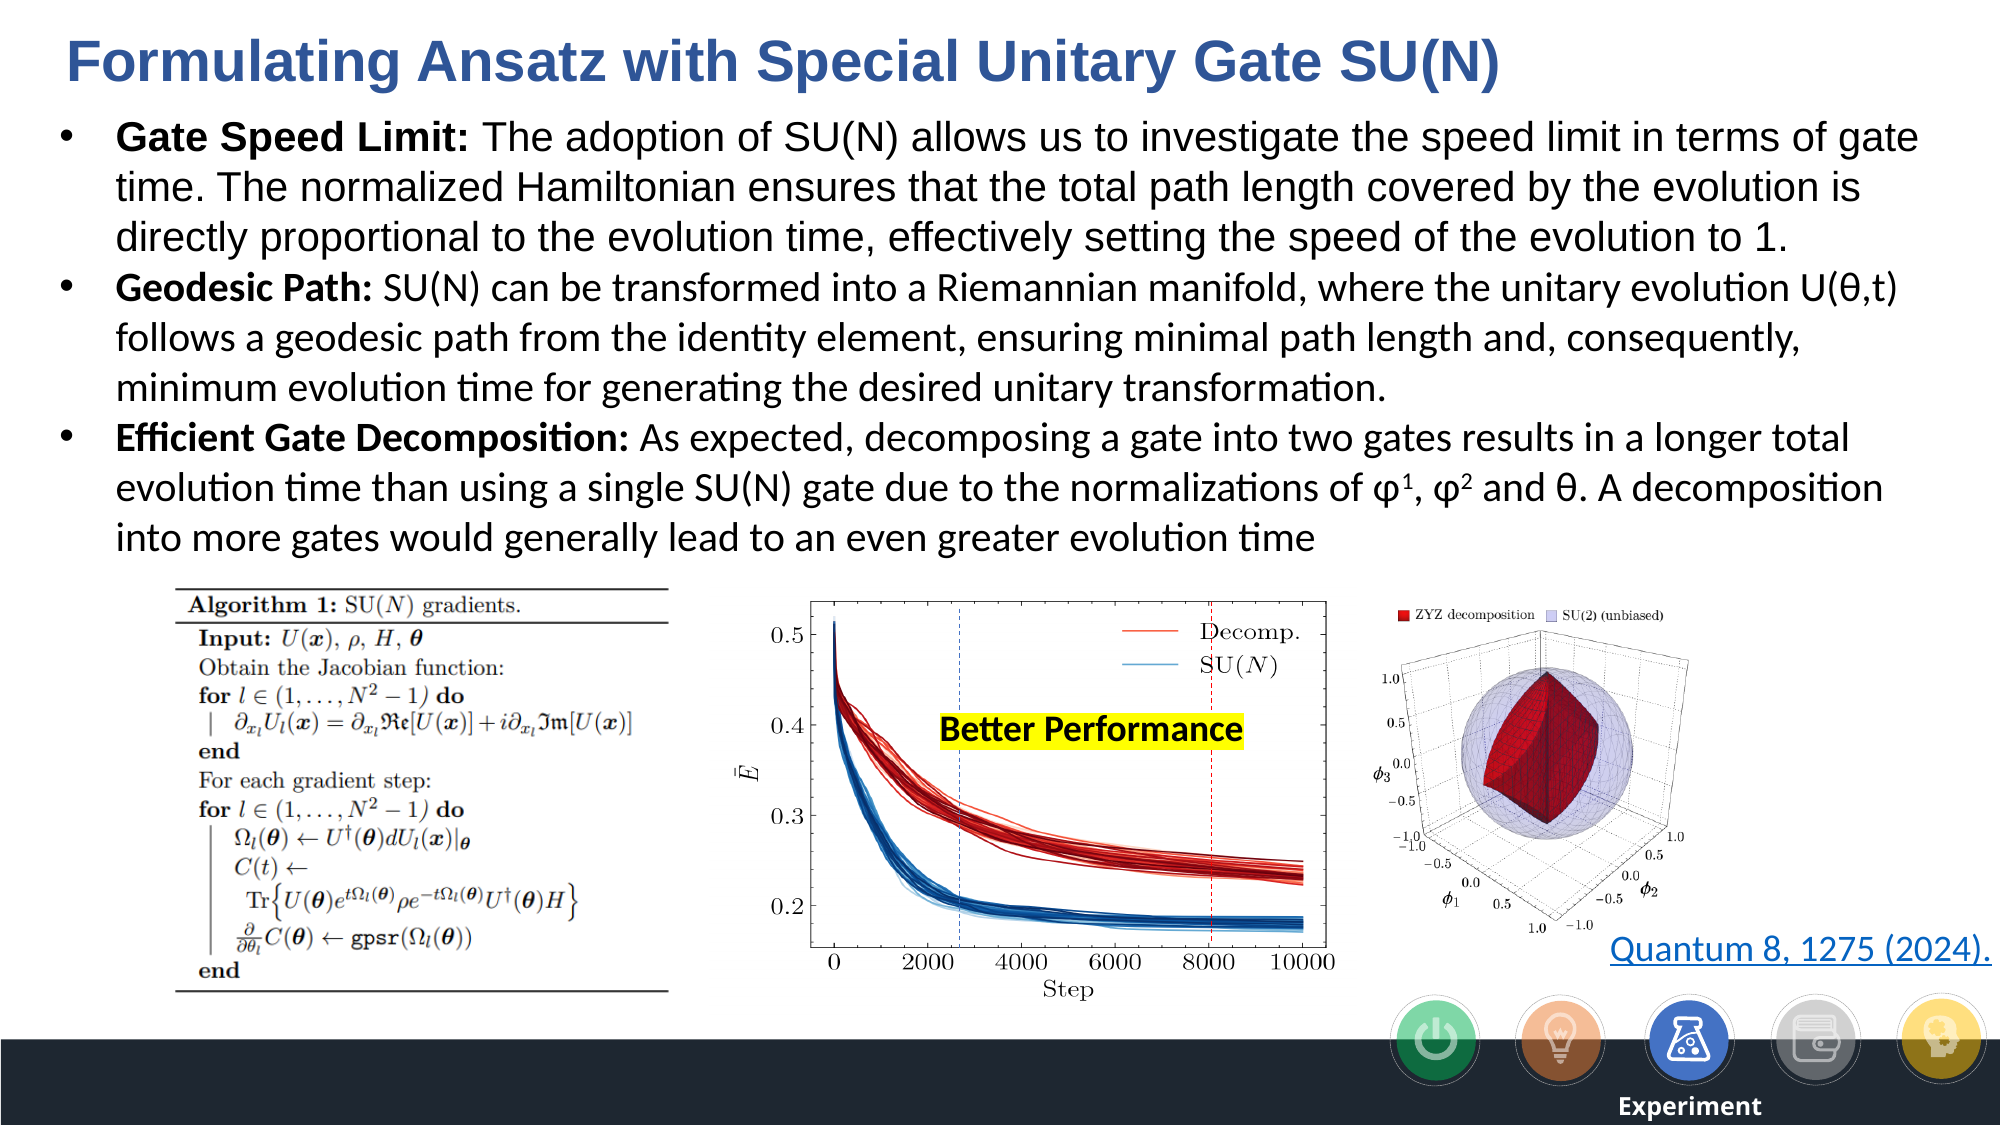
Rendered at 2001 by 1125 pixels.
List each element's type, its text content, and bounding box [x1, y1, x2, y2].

picture [1362, 598, 1718, 943]
text_box Gate Speed Limit: The adoption of SU(N) allows us to investigate the speed limit in terms of gate time. The normalized Hamiltonian ensures that the total path length covered by the evolution is directly proportional to the evolution time, effectively setting the speed of the evolution to 1. Geodesic Path: SU(N) can be transformed into a Riemannian manifold, where the unitary evolution U(θ,t) follows a geodesic path from the identity element, ensuring minimal path length and, consequently, minimum evolution time for generating the desired unitary transformation. Efficient Gate Decomposition: As expected, decomposing a gate into two gates results in a longer total evolution time than using a single SU(N) gate due to the normalizations of φ1, φ2 and θ. A decomposition into more gates would generally lead to an even greater evolution time [44, 102, 1955, 568]
text_box Formulating Ansatz with Special Unitary Gate SU(N) [51, 23, 1949, 102]
picture [170, 583, 671, 1007]
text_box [708, 578, 1357, 1015]
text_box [0, 910, 2000, 1125]
